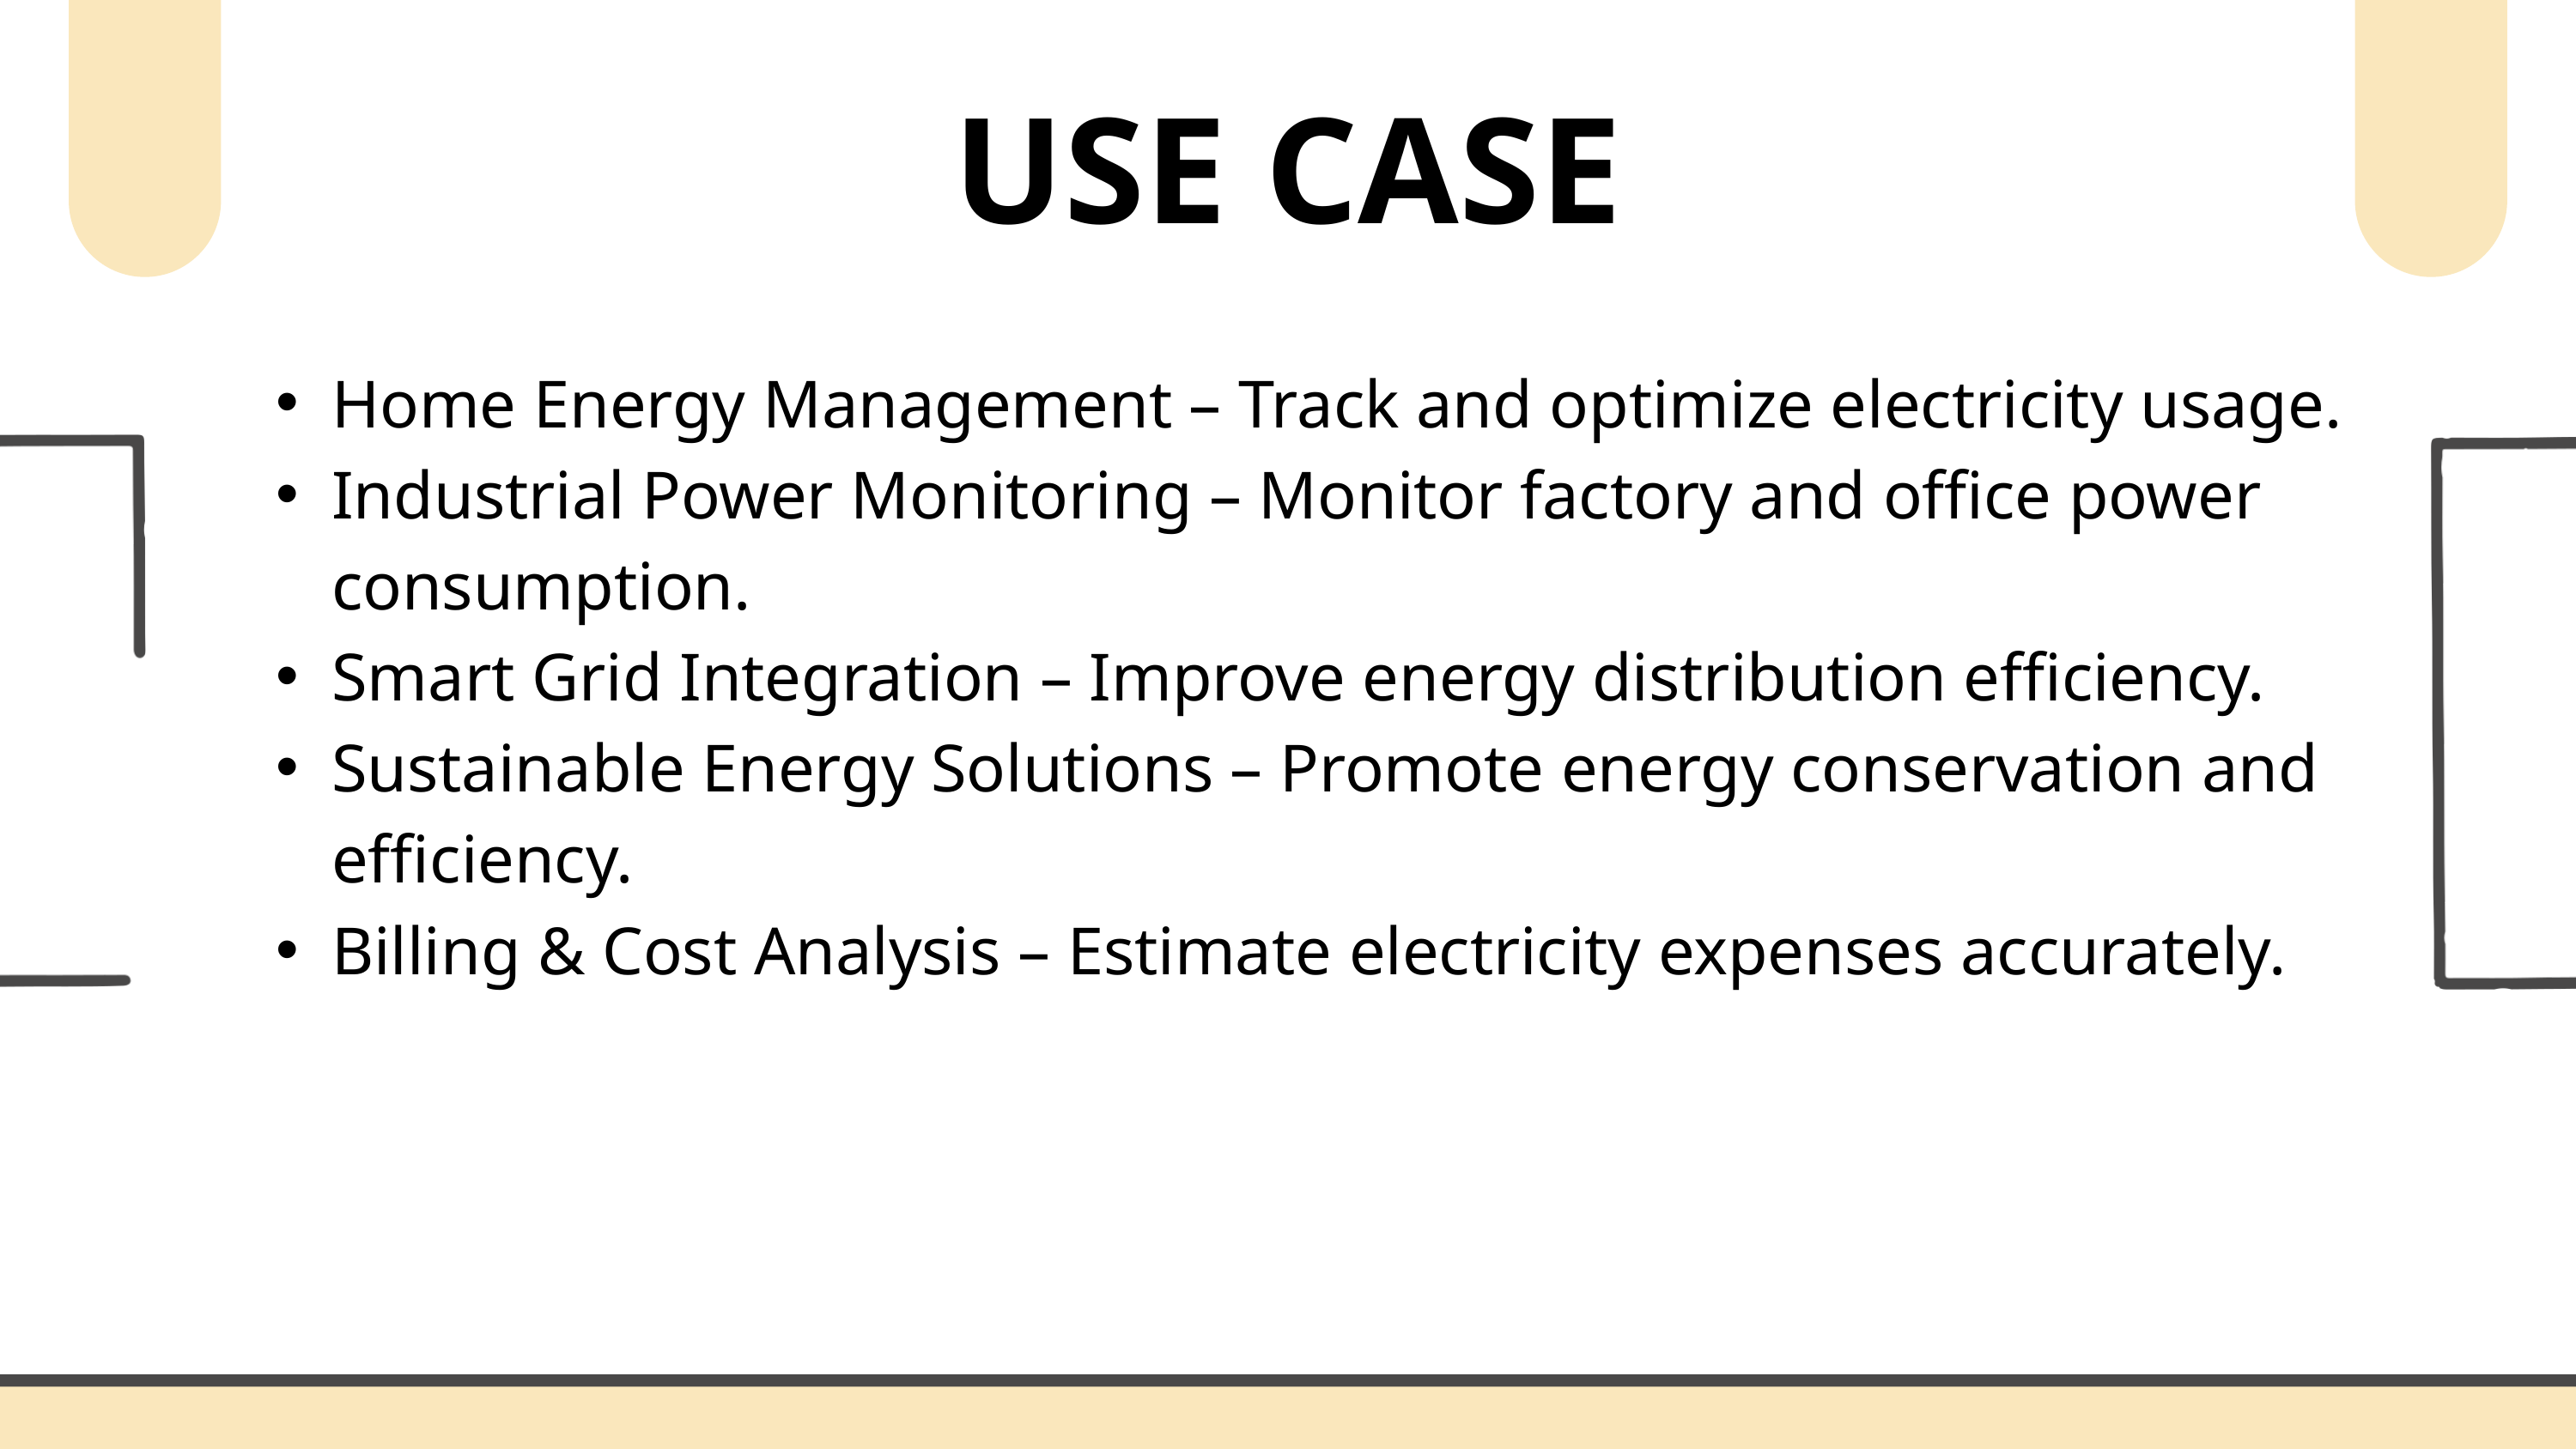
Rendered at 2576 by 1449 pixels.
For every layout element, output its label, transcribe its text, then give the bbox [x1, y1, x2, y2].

text_box [0, 434, 146, 990]
text_box USE CASE [686, 47, 1890, 252]
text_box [68, 0, 222, 277]
text_box Home Energy Management – Track and optimize electricity usage. Industrial Power Monitoring – Monitor factory and office power consumption. Smart Grid Integration – Improve energy distribution efficiency. Sustainable Energy Solutions – Promote energy conservation and efficiency. Billing & Cost Analysis – Estimate electricity expenses accurately. [221, 349, 2355, 1079]
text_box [2354, 0, 2508, 277]
text_box [2431, 434, 2576, 990]
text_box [0, 1379, 2576, 1449]
